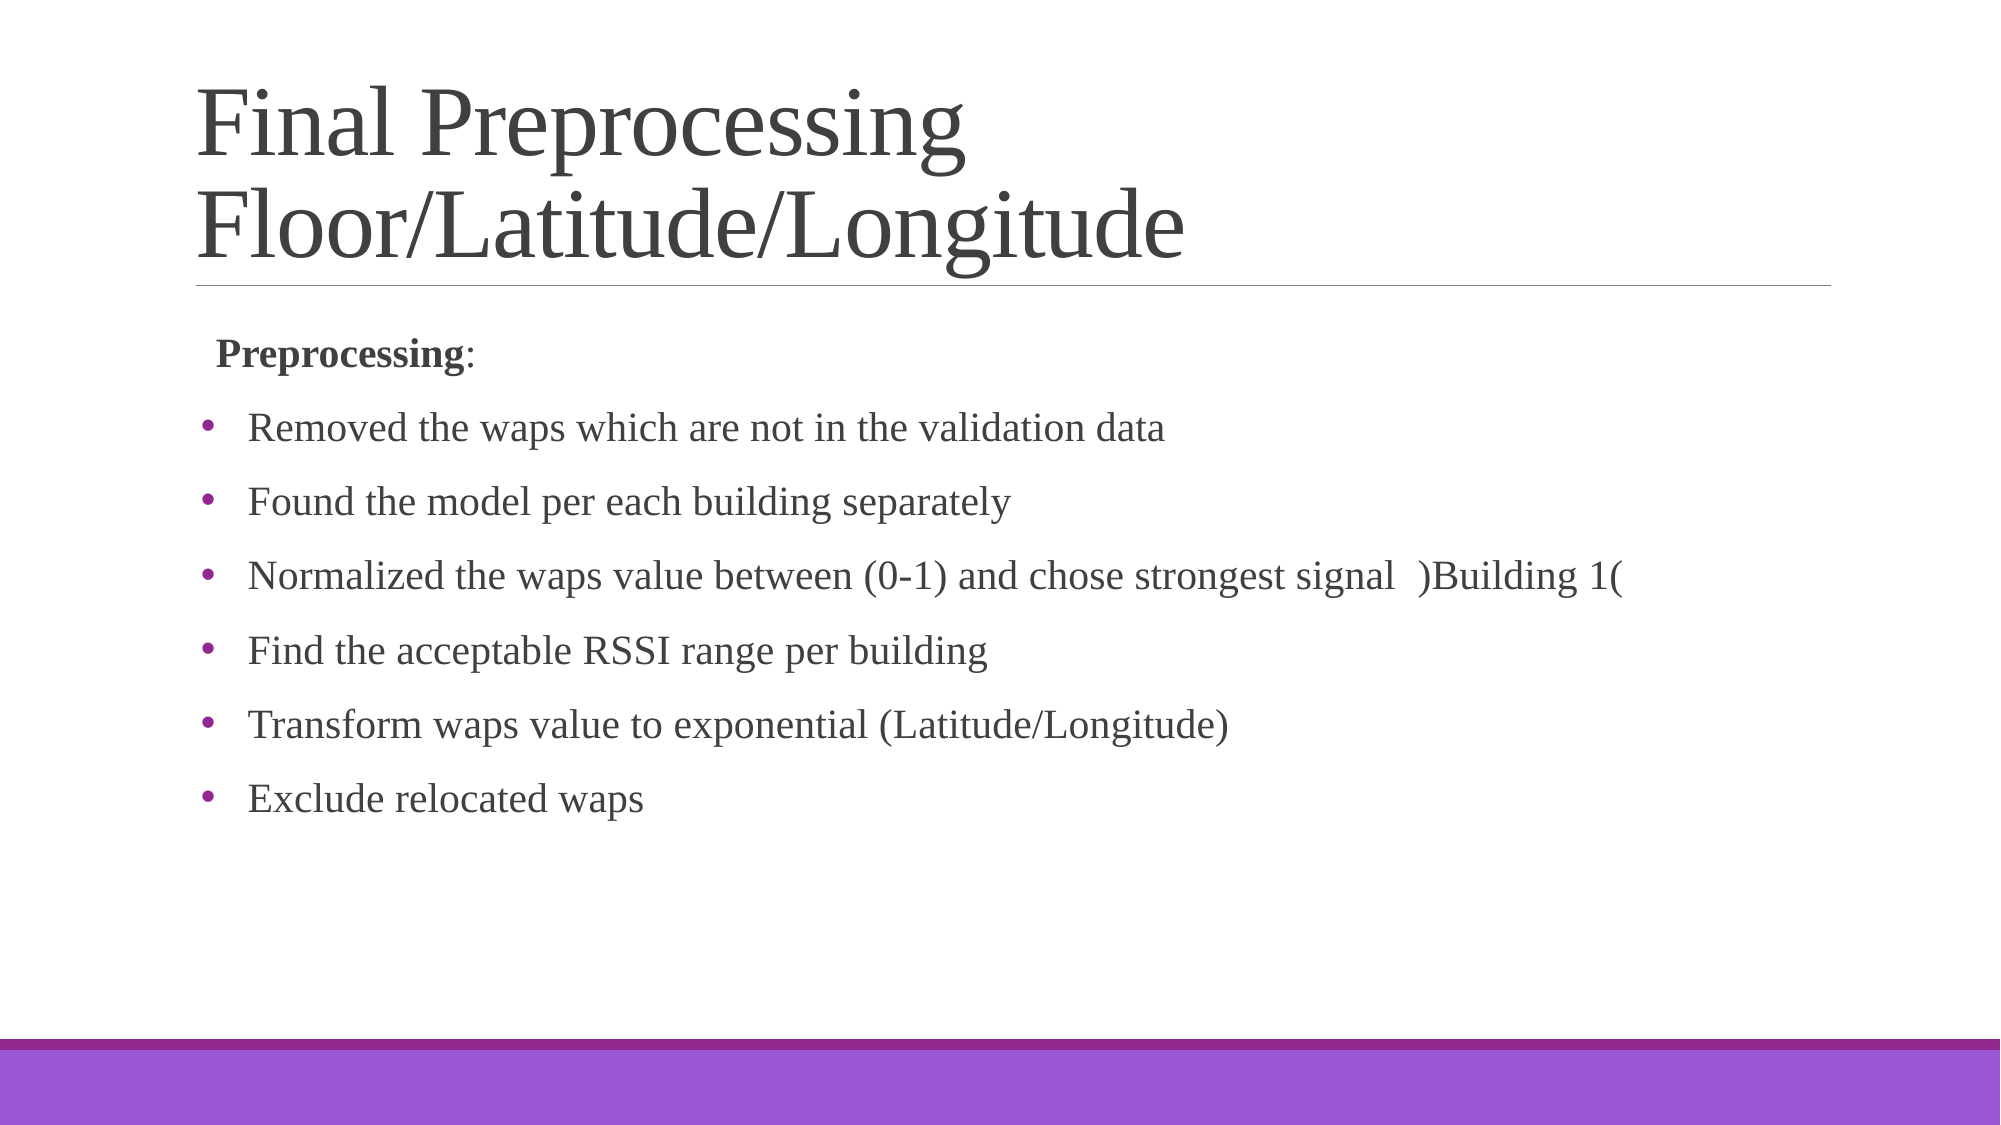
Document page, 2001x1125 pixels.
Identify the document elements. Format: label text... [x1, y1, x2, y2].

title Final Preprocessing Floor/Latitude/Longitude [180, 47, 1830, 285]
list Preprocessing: Removed the waps which are not in the validation data Found the model per each building separately Normalized the waps value between (0-1) and chose strongest signal )Building 1( Find the acceptable RSSI range per building Transform waps value to exponential (Latitude/Longitude) Exclude relocated waps [200, 323, 1851, 984]
